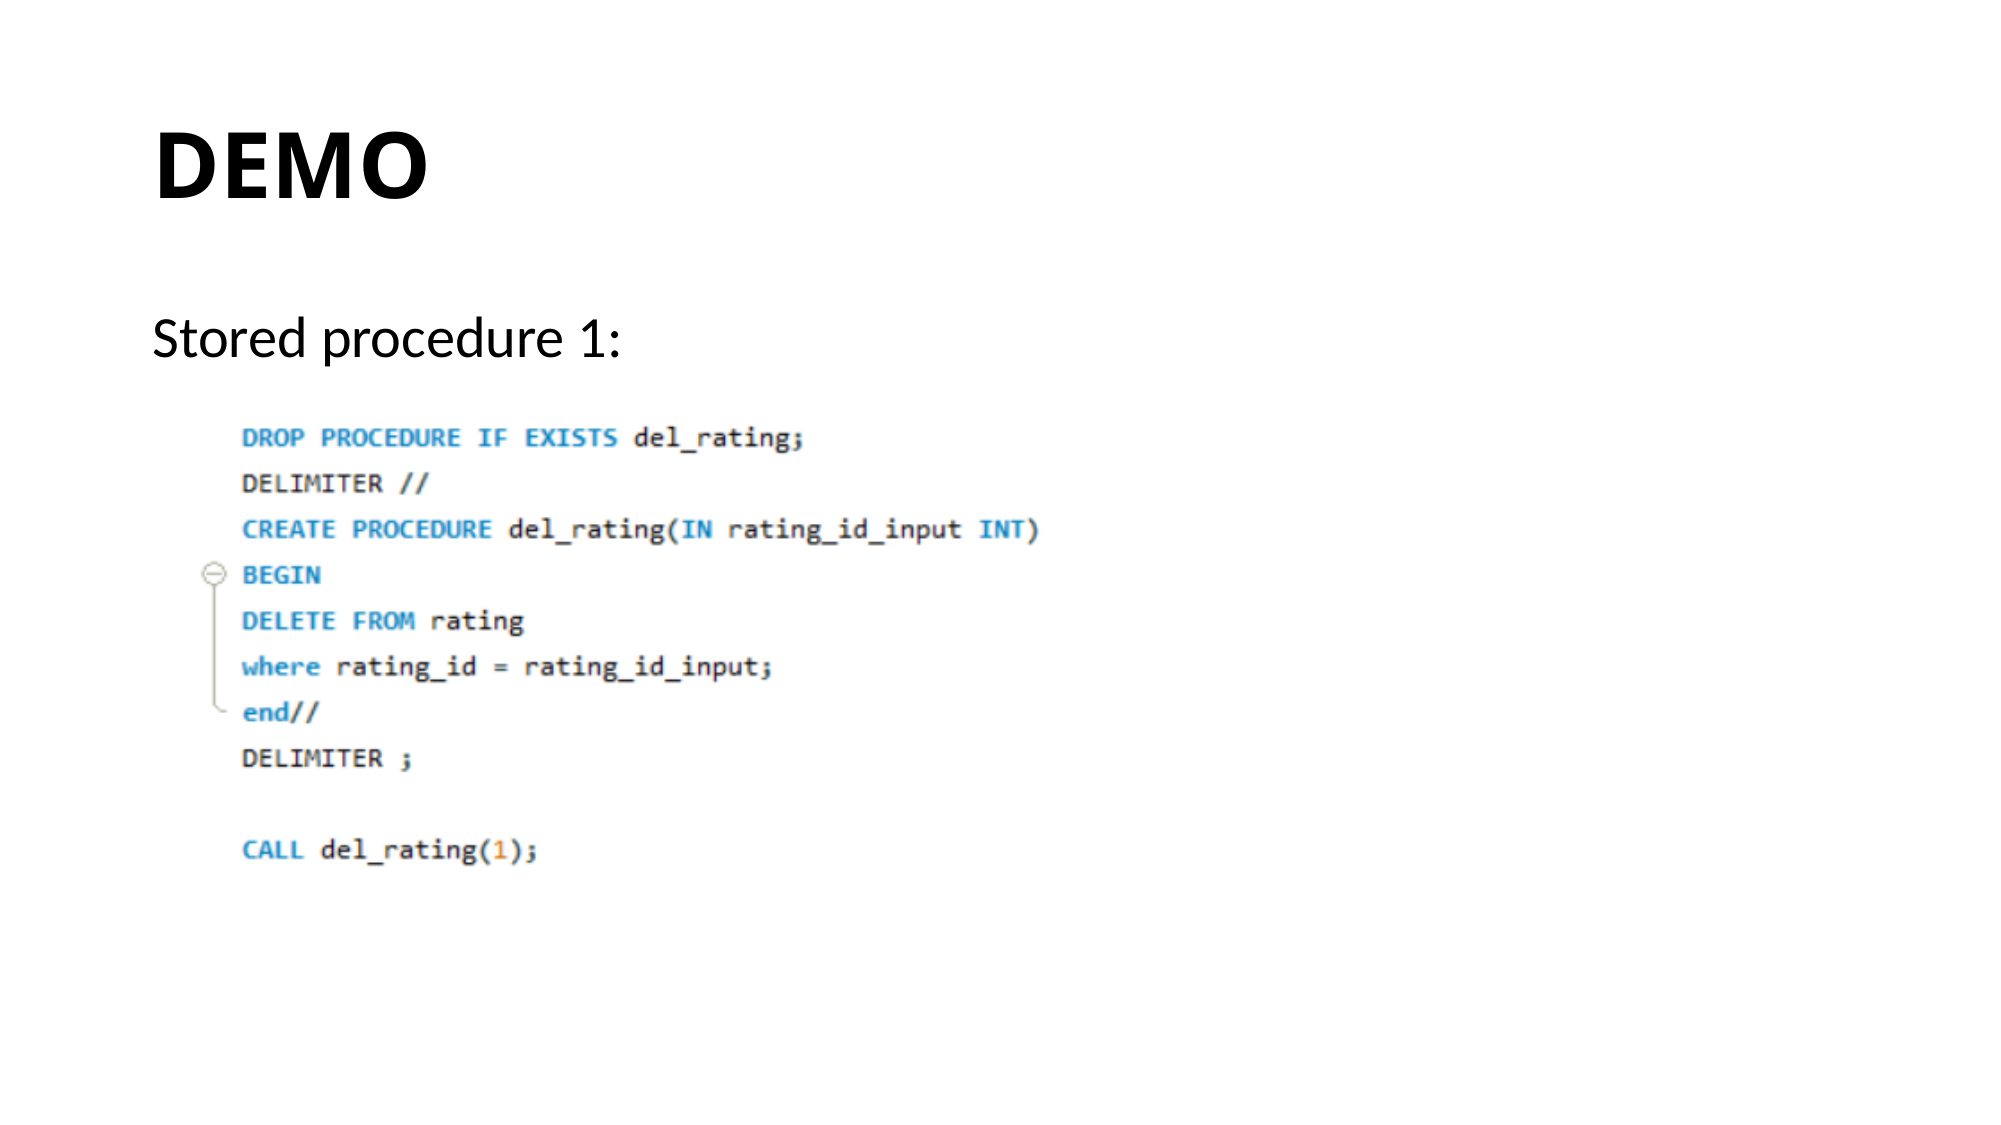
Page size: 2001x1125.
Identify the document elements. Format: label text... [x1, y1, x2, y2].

list Stored procedure 1: [137, 299, 1863, 1014]
title DEMO [137, 59, 1863, 278]
picture [196, 387, 1692, 911]
